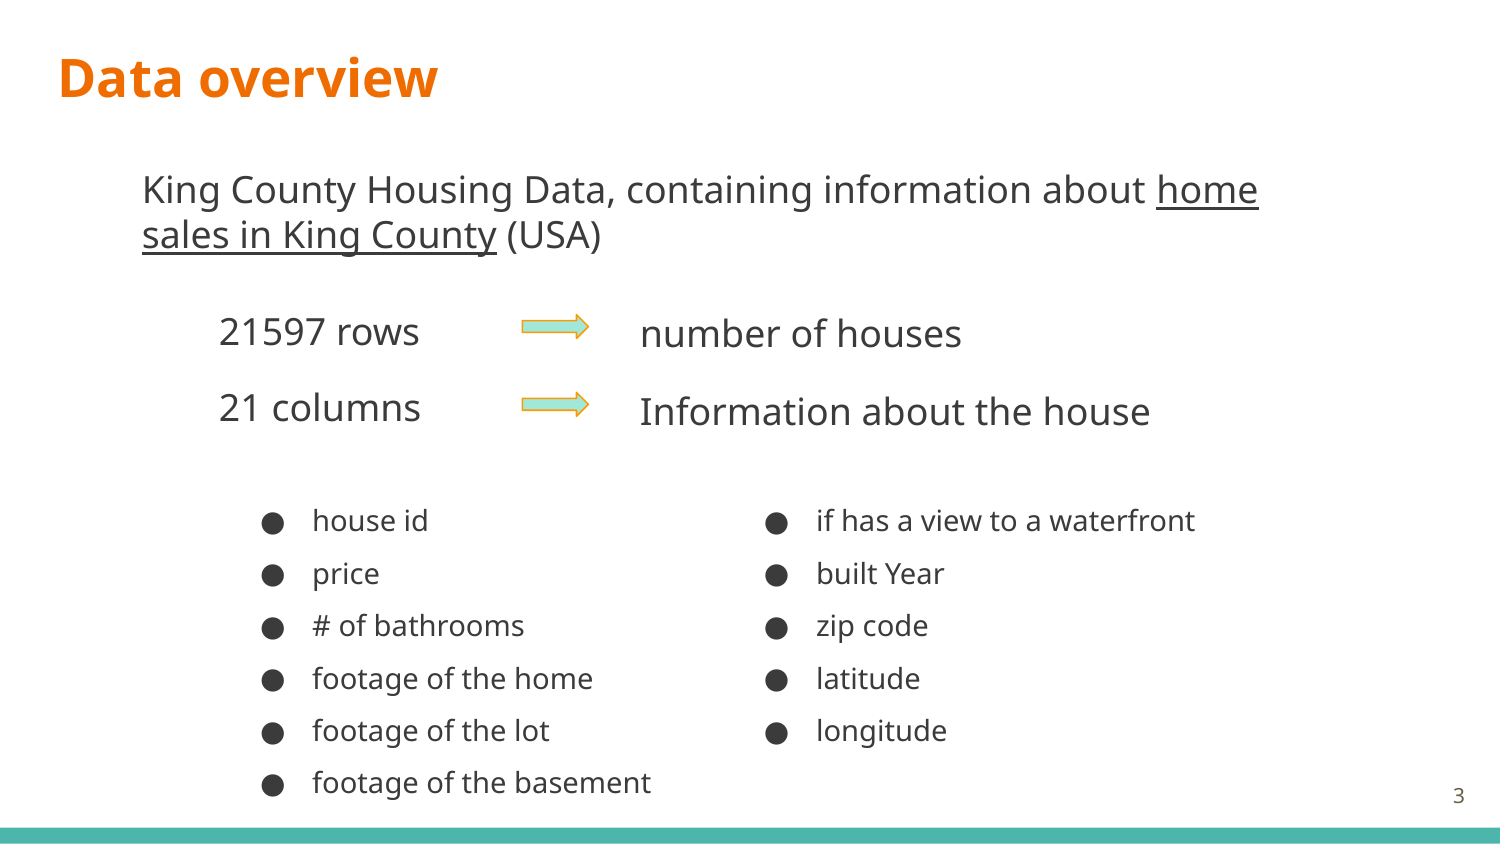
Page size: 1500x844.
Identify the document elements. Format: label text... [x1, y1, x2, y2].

text_box [522, 314, 589, 339]
text_box [522, 392, 589, 417]
slide_number ‹#› [1389, 764, 1480, 830]
text_box if has a view to a waterfront built Year zip code latitude longitude [998, 470, 1467, 763]
text_box house id price # of bathrooms footage of the home footage of the lot footage of the basement [222, 470, 998, 815]
text_box 21597 rows 21 columns [204, 285, 1296, 445]
text_box Information about the house [624, 366, 1249, 449]
text_box number of houses [624, 288, 1249, 366]
text_box King County Housing Data, containing information about home sales in King County (USA) [126, 151, 1356, 272]
title Data overview [42, 29, 1441, 124]
